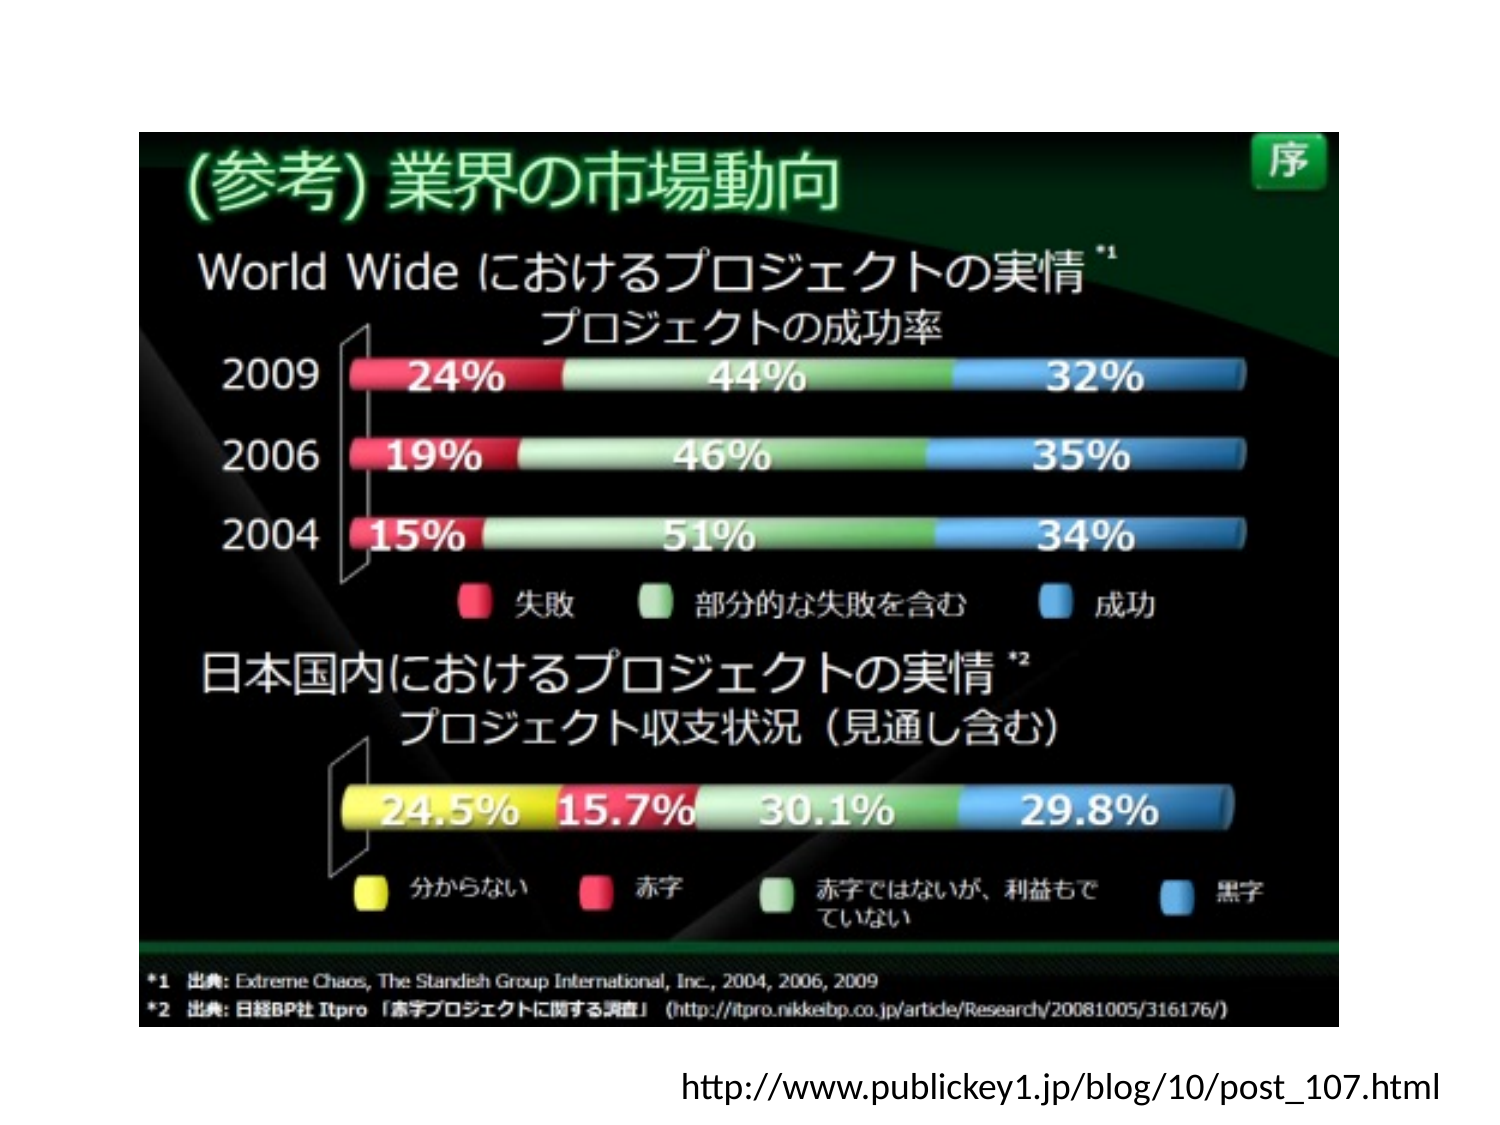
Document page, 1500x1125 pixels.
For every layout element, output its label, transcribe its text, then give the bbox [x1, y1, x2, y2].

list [139, 132, 1340, 1028]
text_box http://www.publickey1.jp/blog/10/post_107.html [666, 1054, 1457, 1115]
